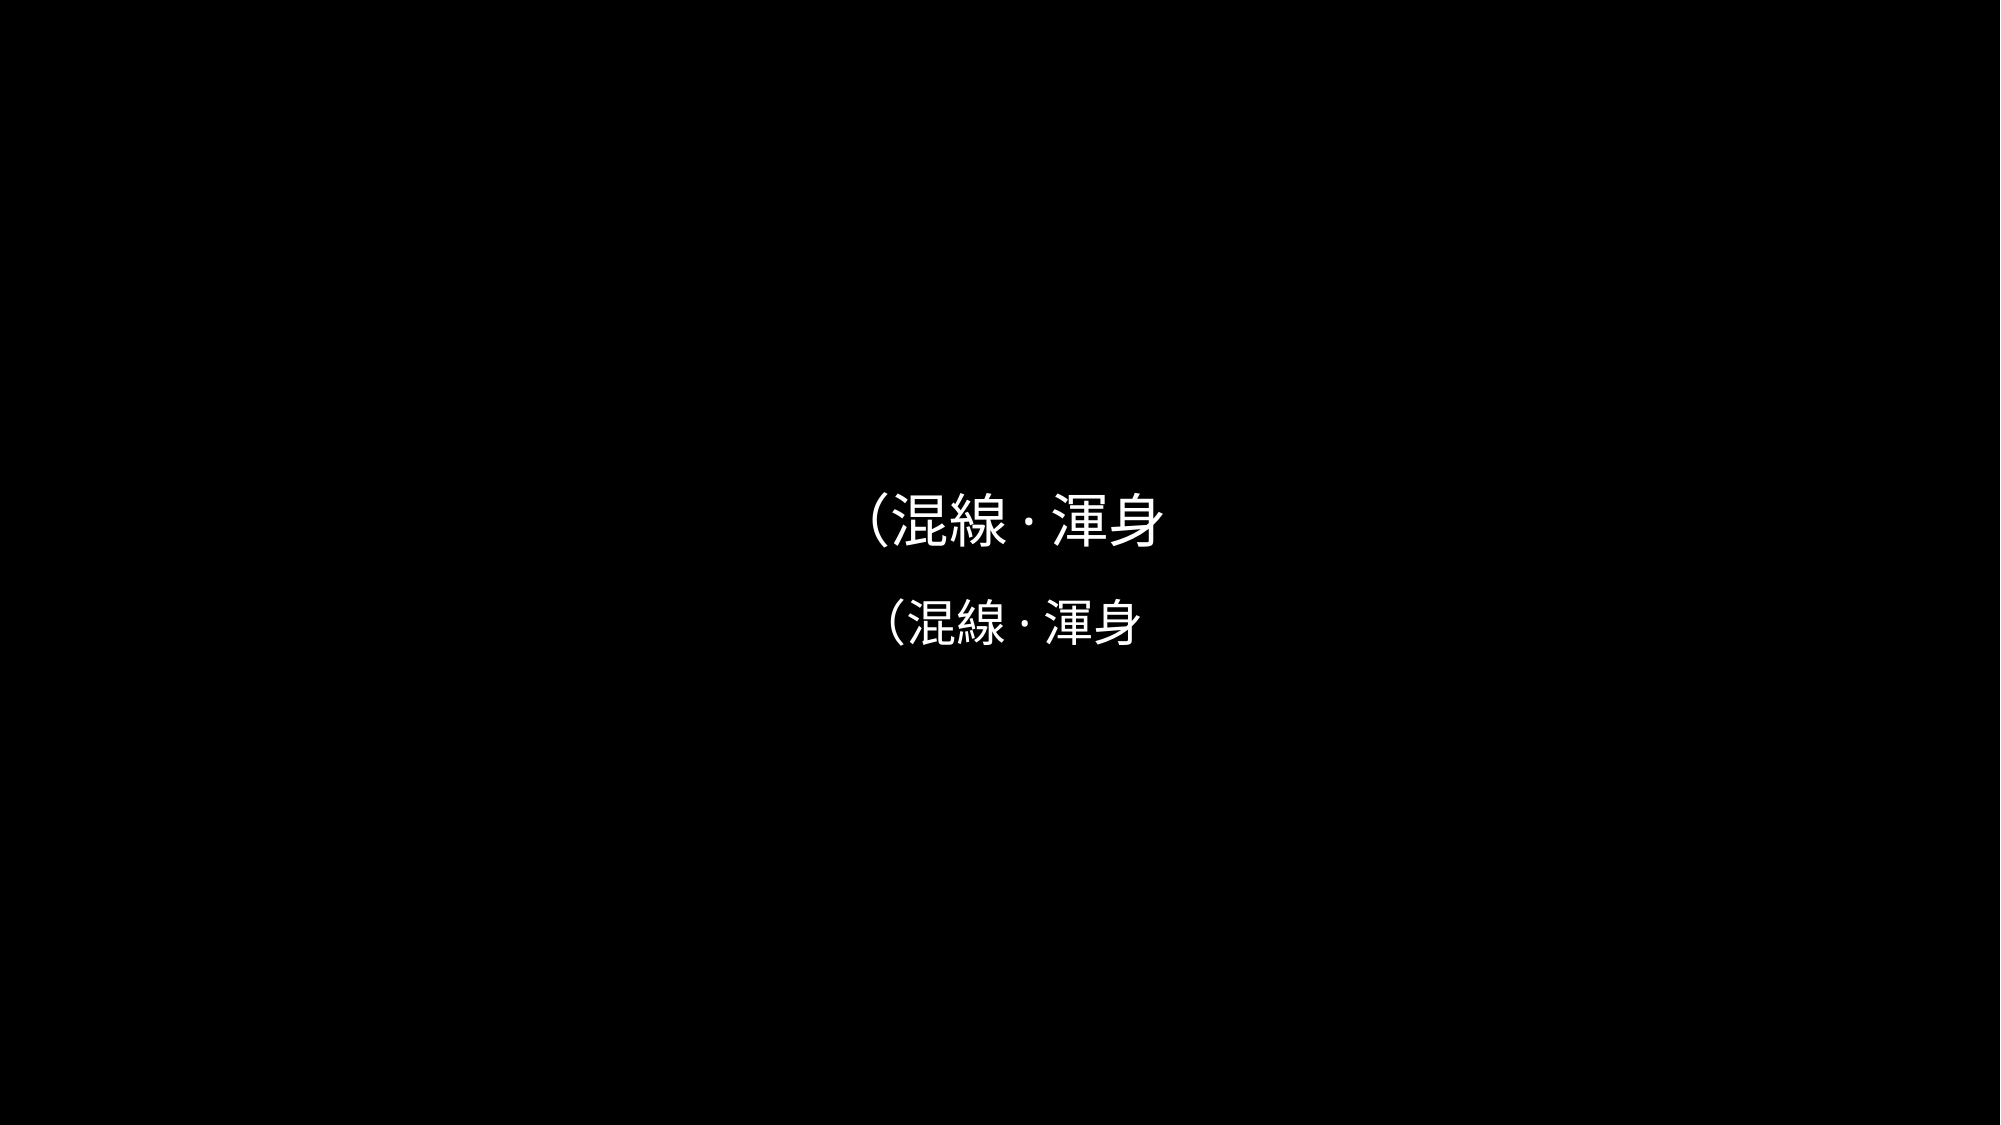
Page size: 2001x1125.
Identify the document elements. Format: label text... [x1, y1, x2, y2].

subtitle （混線·渾身 [0, 590, 2000, 863]
title （混線·渾身 [0, 170, 2000, 563]
